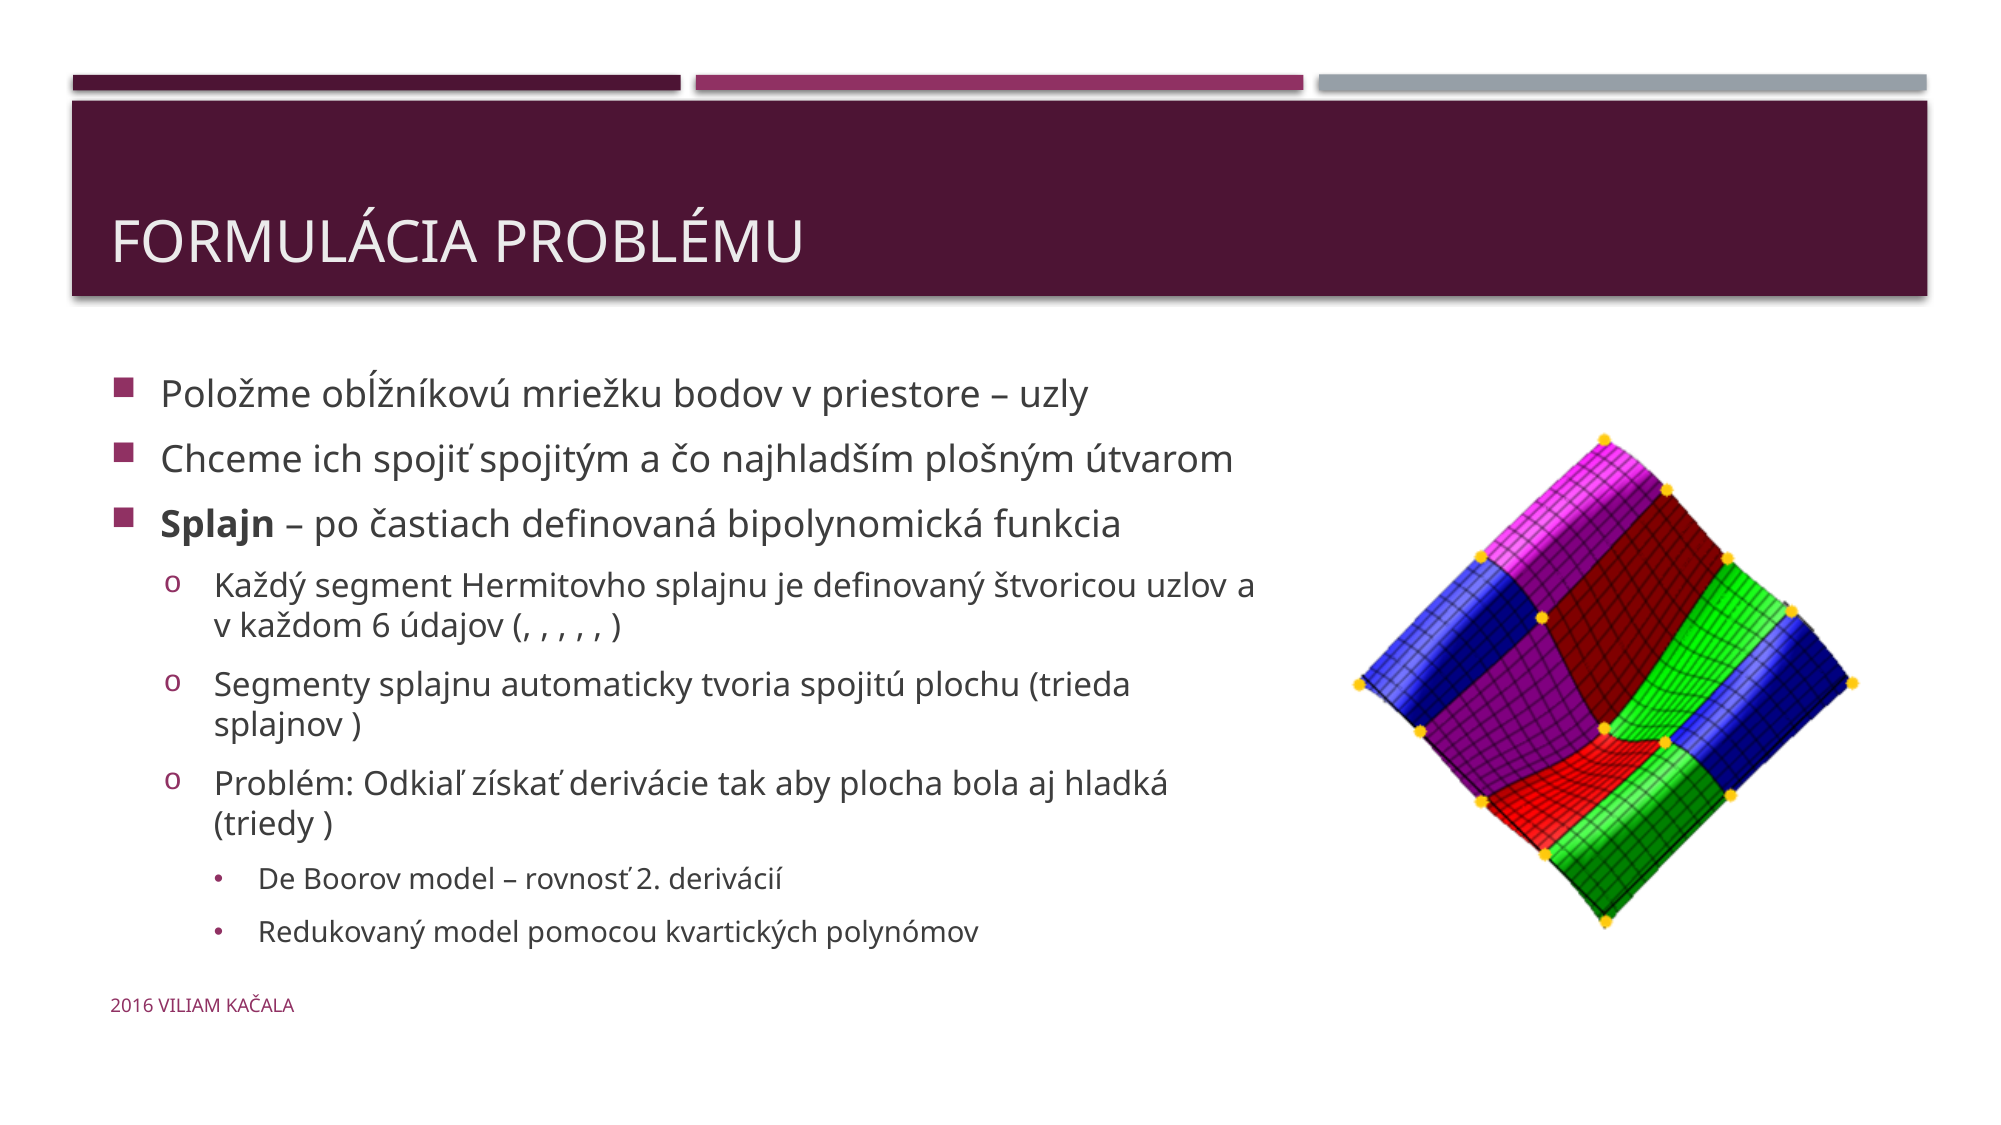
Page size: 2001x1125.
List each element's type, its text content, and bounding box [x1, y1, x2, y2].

picture [1284, 357, 1956, 1024]
title Formulácia problému [95, 115, 1905, 282]
footer 2016 Viliam Kačala [95, 976, 1230, 1037]
